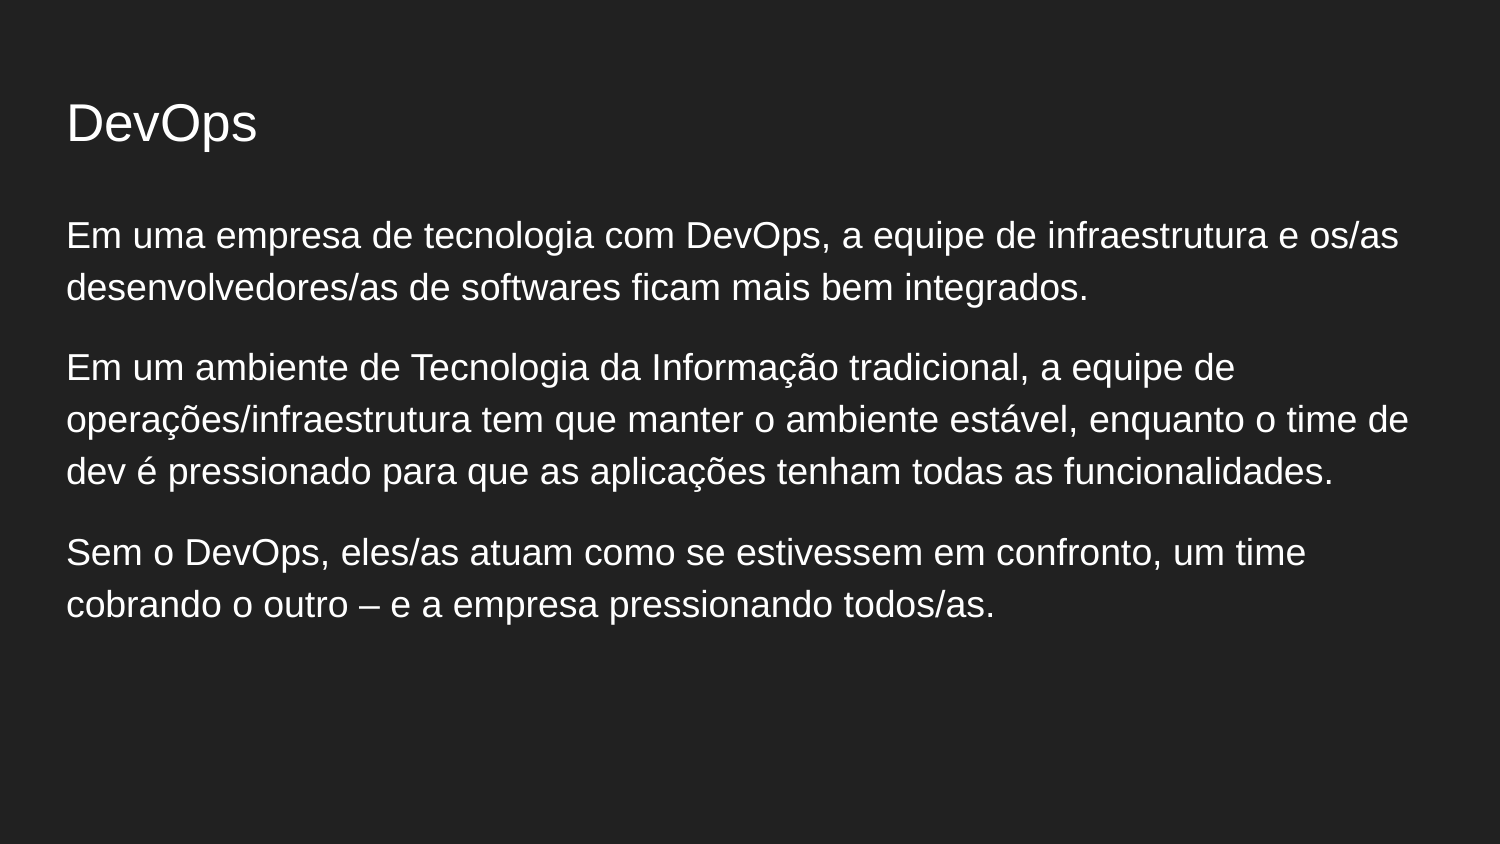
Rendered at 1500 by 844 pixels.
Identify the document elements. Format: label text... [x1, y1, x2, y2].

title DevOps [51, 72, 1449, 167]
list Em uma empresa de tecnologia com DevOps, a equipe de infraestrutura e os/as desenvolvedores/as de softwares ficam mais bem integrados. Em um ambiente de Tecnologia da Informação tradicional, a equipe de operações/infraestrutura tem que manter o ambiente estável, enquanto o time de dev é pressionado para que as aplicações tenham todas as funcionalidades. Sem o DevOps, eles/as atuam como se estivessem em confronto, um time cobrando o outro – e a empresa pressionando todos/as. [51, 189, 1449, 750]
